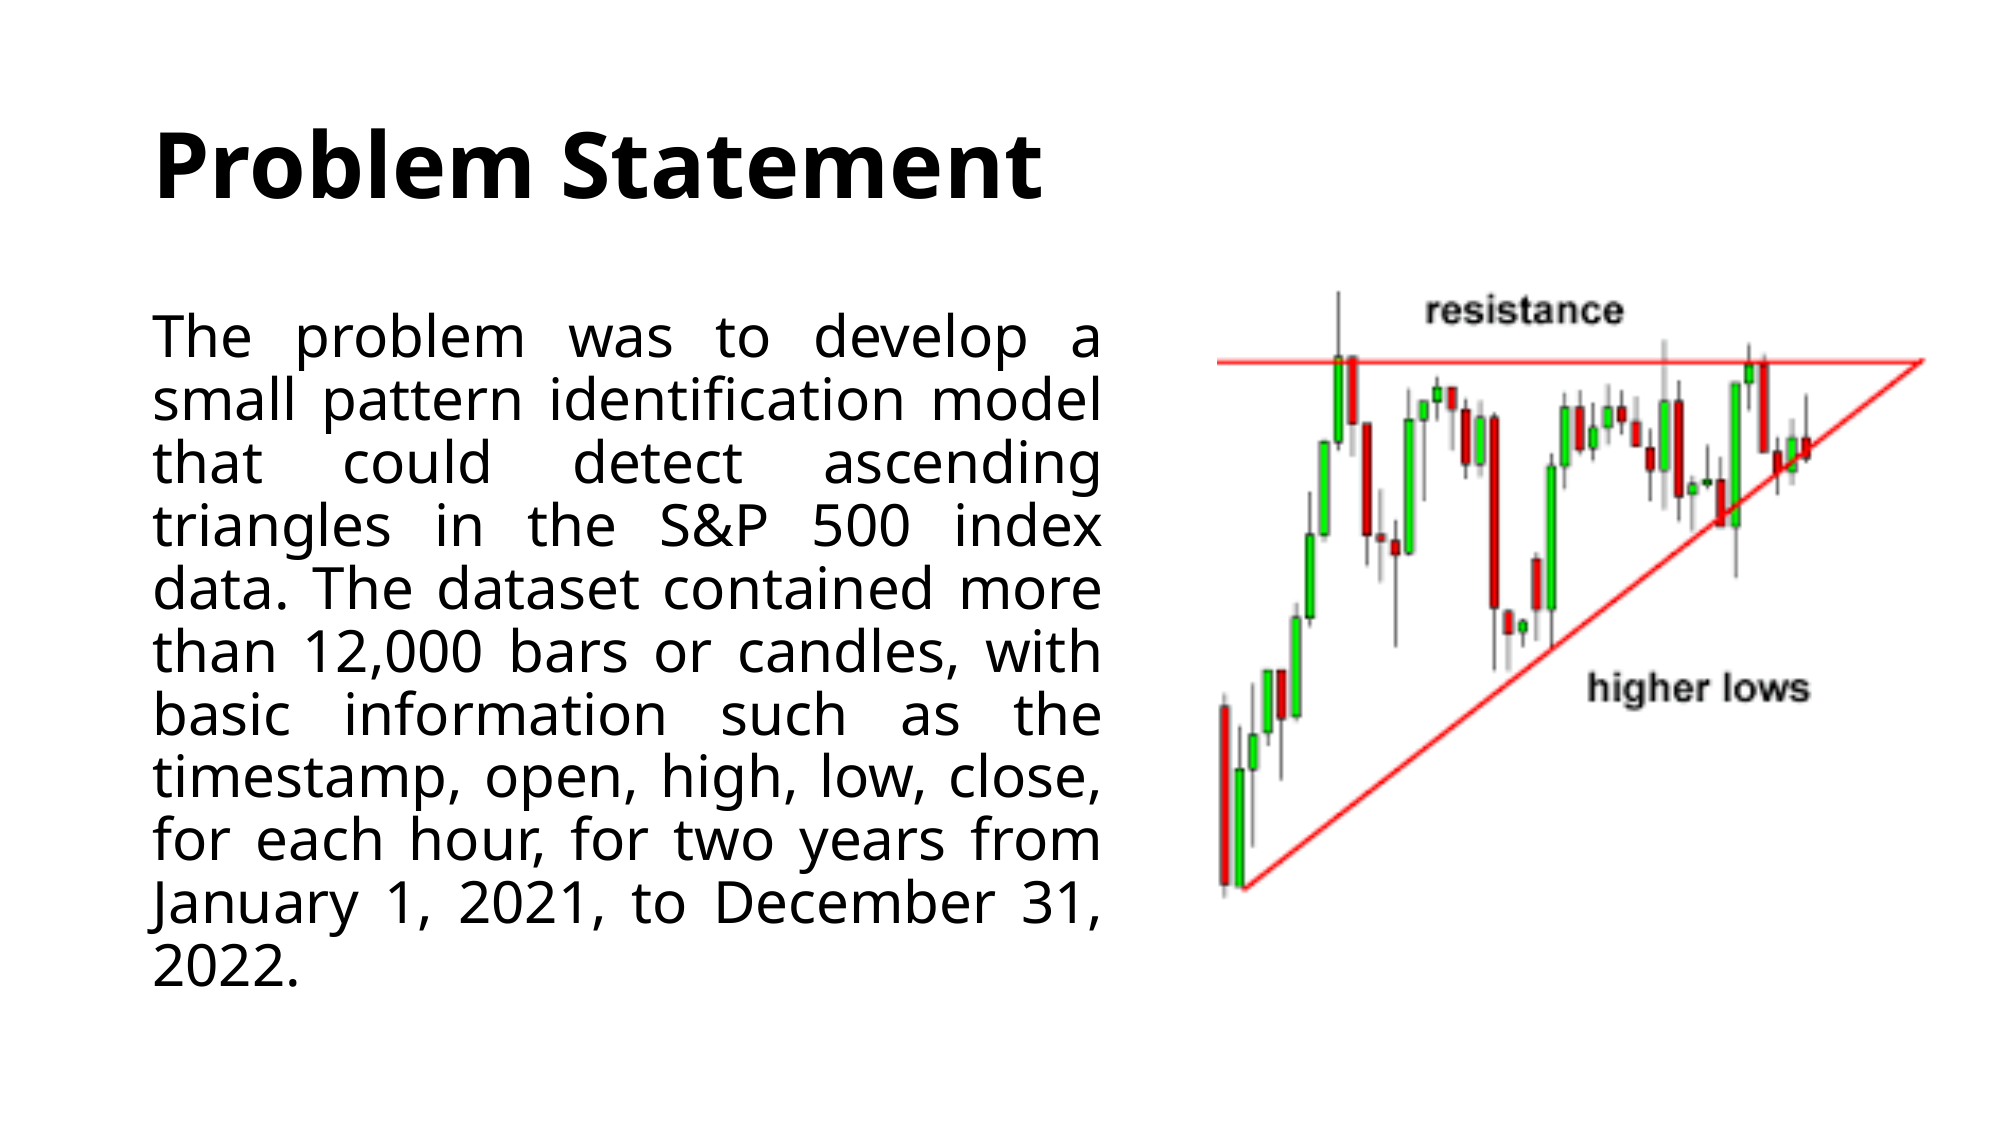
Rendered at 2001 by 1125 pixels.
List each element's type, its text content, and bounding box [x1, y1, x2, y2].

list The problem was to develop a small pattern identification model that could detect ascending triangles in the S&P 500 index data. The dataset contained more than 12,000 bars or candles, with basic information such as the timestamp, open, high, low, close, for each hour, for two years from January 1, 2021, to December 31, 2022. [137, 299, 1119, 1014]
title Problem Statement [137, 59, 1863, 278]
picture [1217, 248, 1952, 941]
